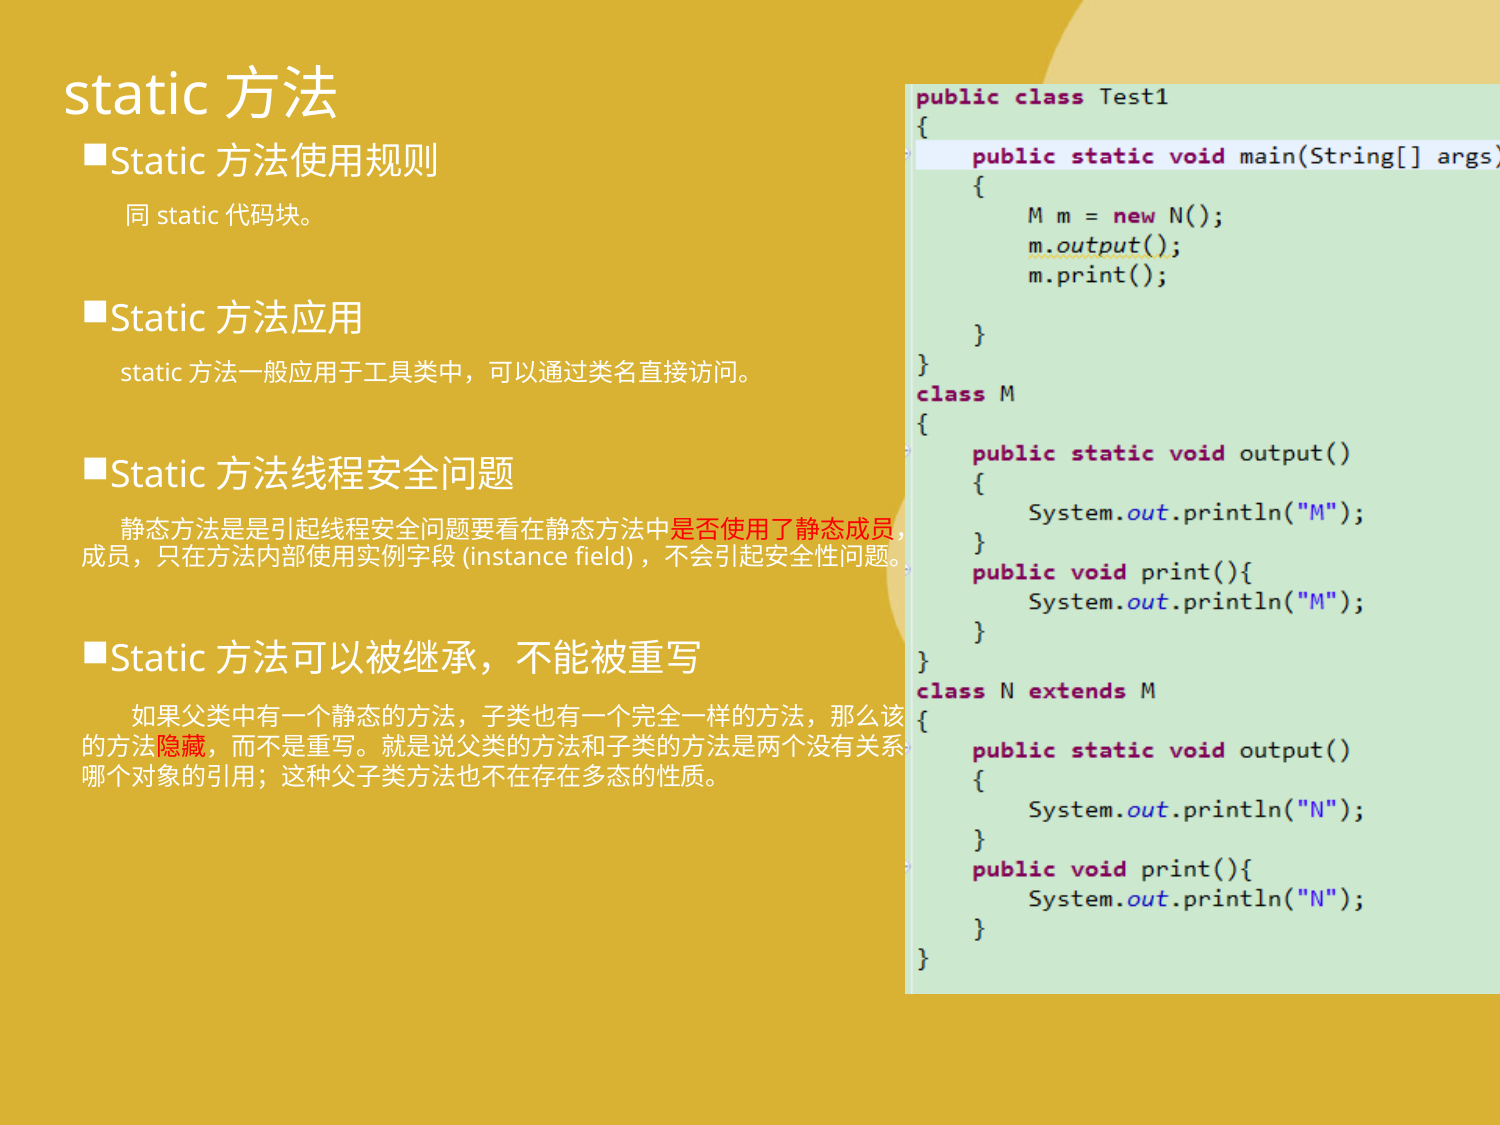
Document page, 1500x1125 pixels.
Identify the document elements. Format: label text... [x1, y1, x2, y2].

picture [0, 0, 1500, 1125]
title static方法 [48, 25, 1324, 135]
subtitle Static方法使用规则 同static代码块。 Static方法应用 static方法一般应用于工具类中，可以通过类名直接访问。 Static方法线程安全问题 静态方法是是引起线程安全问题要看在静态方法中是否使用了静态成员，如果该静态方法不去操作一个静态成员，只在方法内部使用实例字段(instance field)，不会引起安全性问题。反之，则需要做安全处理。 Static方法可以被继承，不能被重写 如果父类中有一个静态的方法，子类也有一个完全一样的方法，那么该子类的方法会把原来继承过来的父类的方法隐藏，而不是重写。就是说父类的方法和子类的方法是两个没有关系的方法，具体调用哪一个方法是看是哪个对象的引用；这种父子类方法也不在存在多态的性质。 [66, 134, 905, 905]
